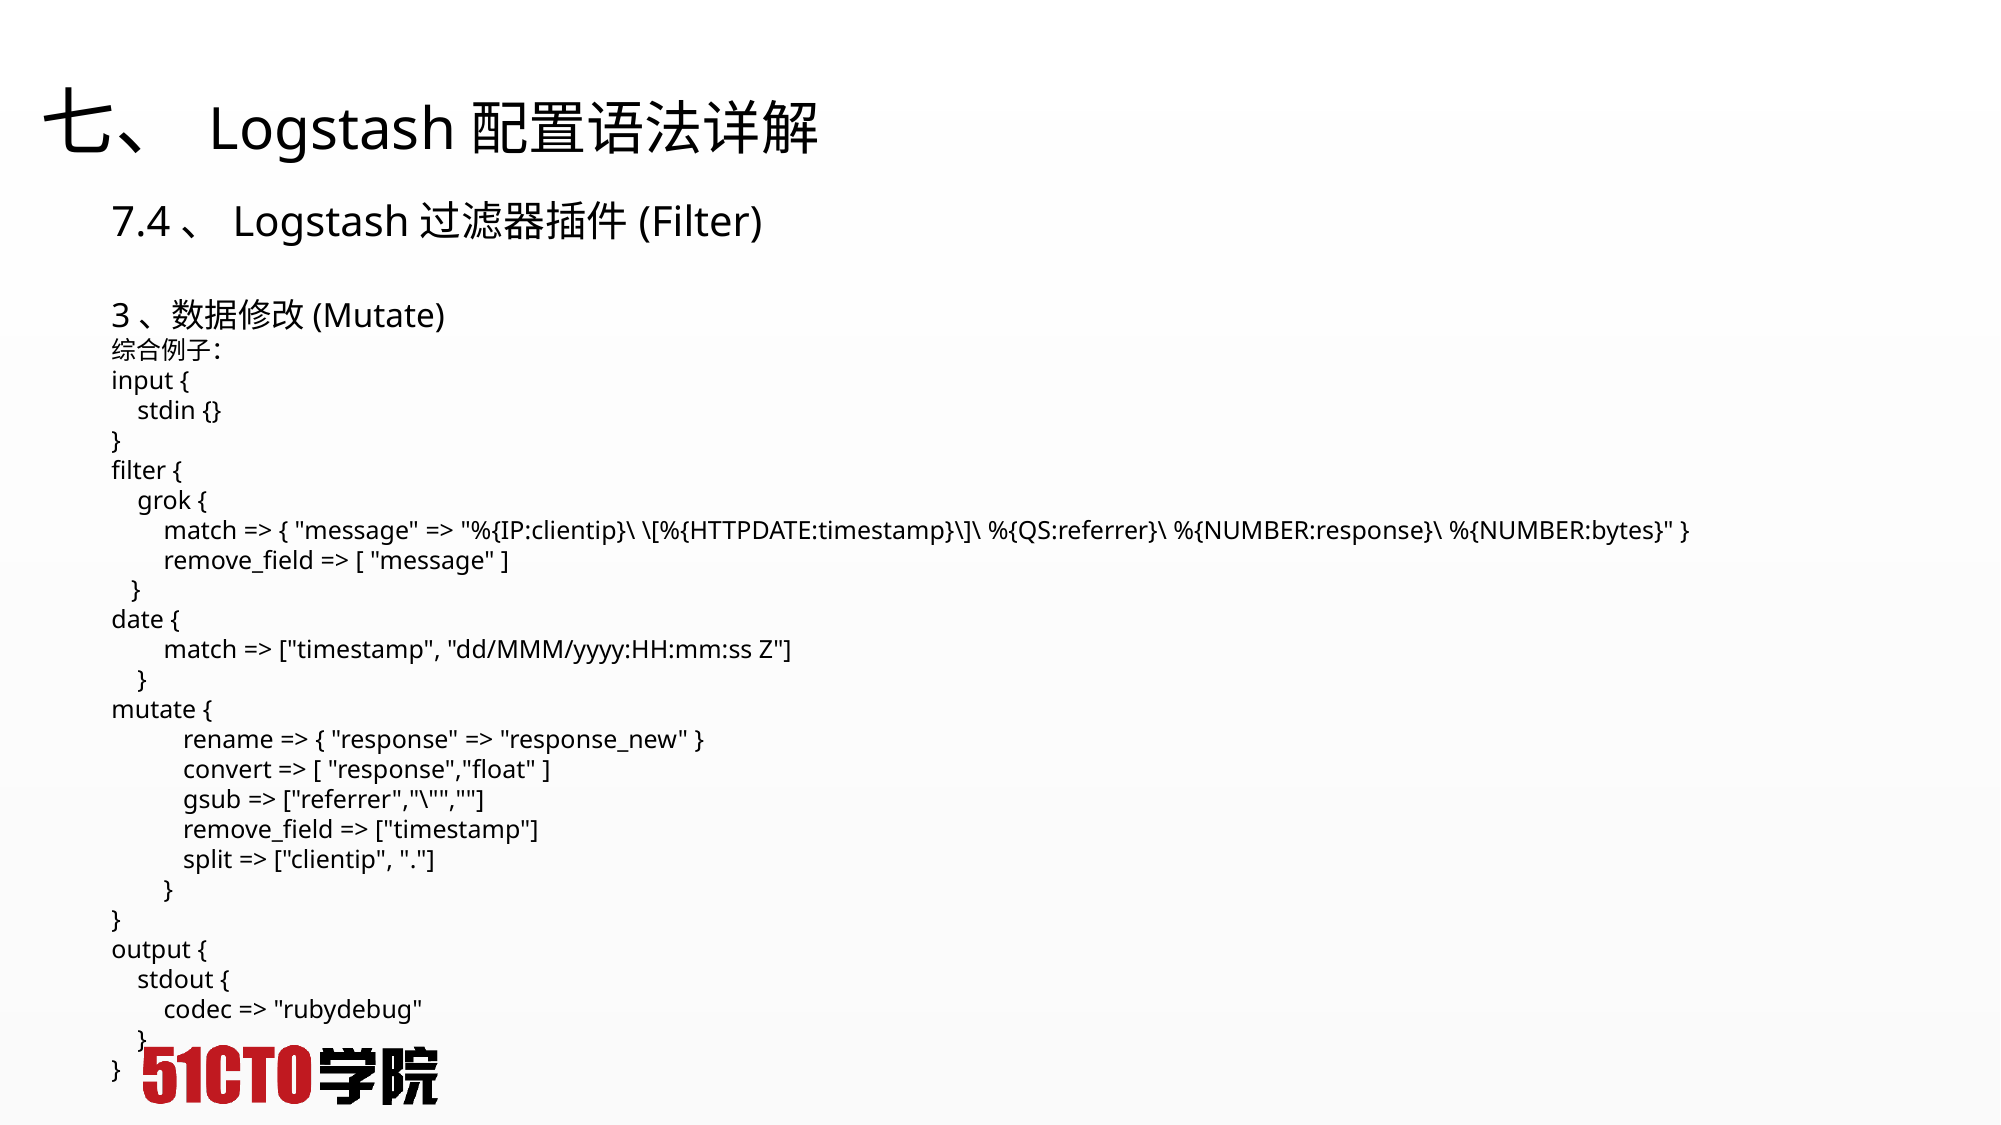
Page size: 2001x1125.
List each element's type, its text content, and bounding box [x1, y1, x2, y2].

title 七、Logstash配置语法详解 [25, 3, 1751, 191]
list 7.4、Logstash过滤器插件(Filter) 3、数据修改(Mutate) 综合例子： input { stdin {} } filter { grok { match => { "message" => "%{IP:clientip}\ \[%{HTTPDATE:timestamp}\]\ %{QS:referrer}\ %{NUMBER:response}\ %{NUMBER:bytes}" } remove_field => [ "message" ] } date { match => ["timestamp", "dd/MMM/yyyy:HH:mm:ss Z"] } mutate { rename => { "response" => "response_new" } convert => [ "response","float" ] gsub => ["referrer","\"",""] remove_field => ["timestamp"] split => ["clientip", "."] } } output { stdout { codec => "rubydebug" } } [96, 187, 1947, 1042]
picture [143, 1045, 438, 1105]
